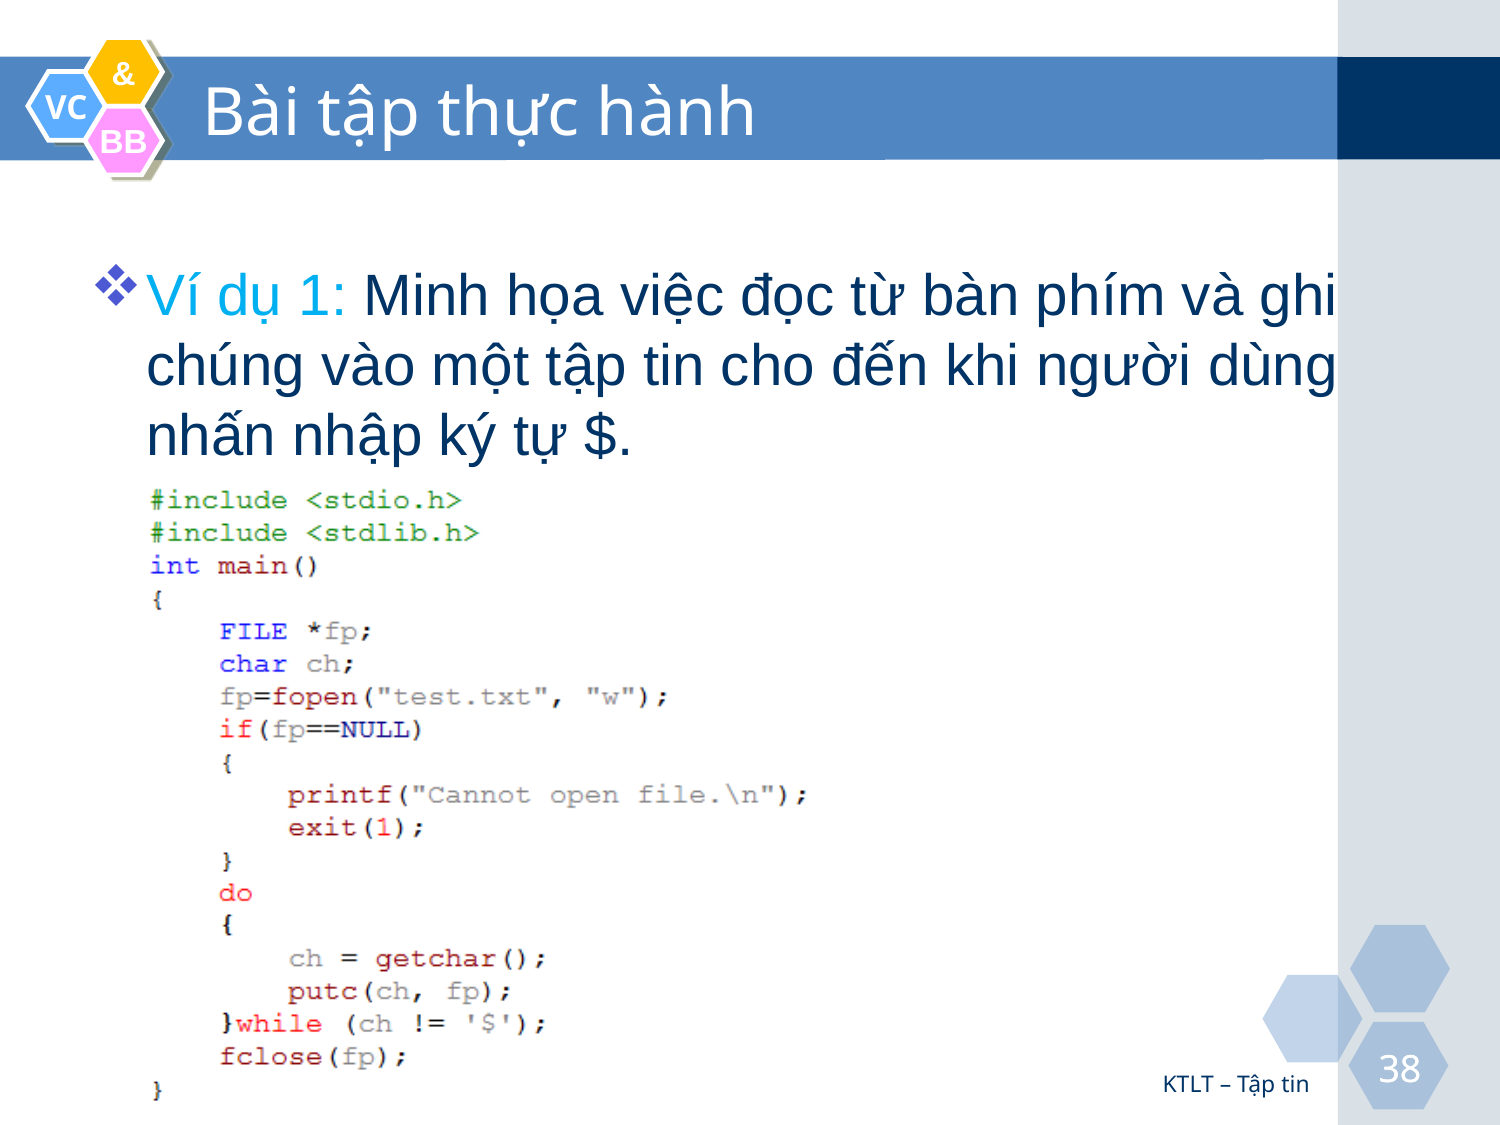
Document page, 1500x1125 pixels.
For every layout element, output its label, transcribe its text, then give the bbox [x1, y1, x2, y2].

title Bài tập thực hành [187, 62, 1288, 155]
footer KTLT – Tập tin [849, 1062, 1326, 1101]
list Ví dụ 1: Minh họa việc đọc từ bàn phím và ghi chúng vào một tập tin cho đến khi người dùng nhấn nhập ký tự $. [75, 249, 1425, 1038]
picture [137, 474, 813, 1113]
